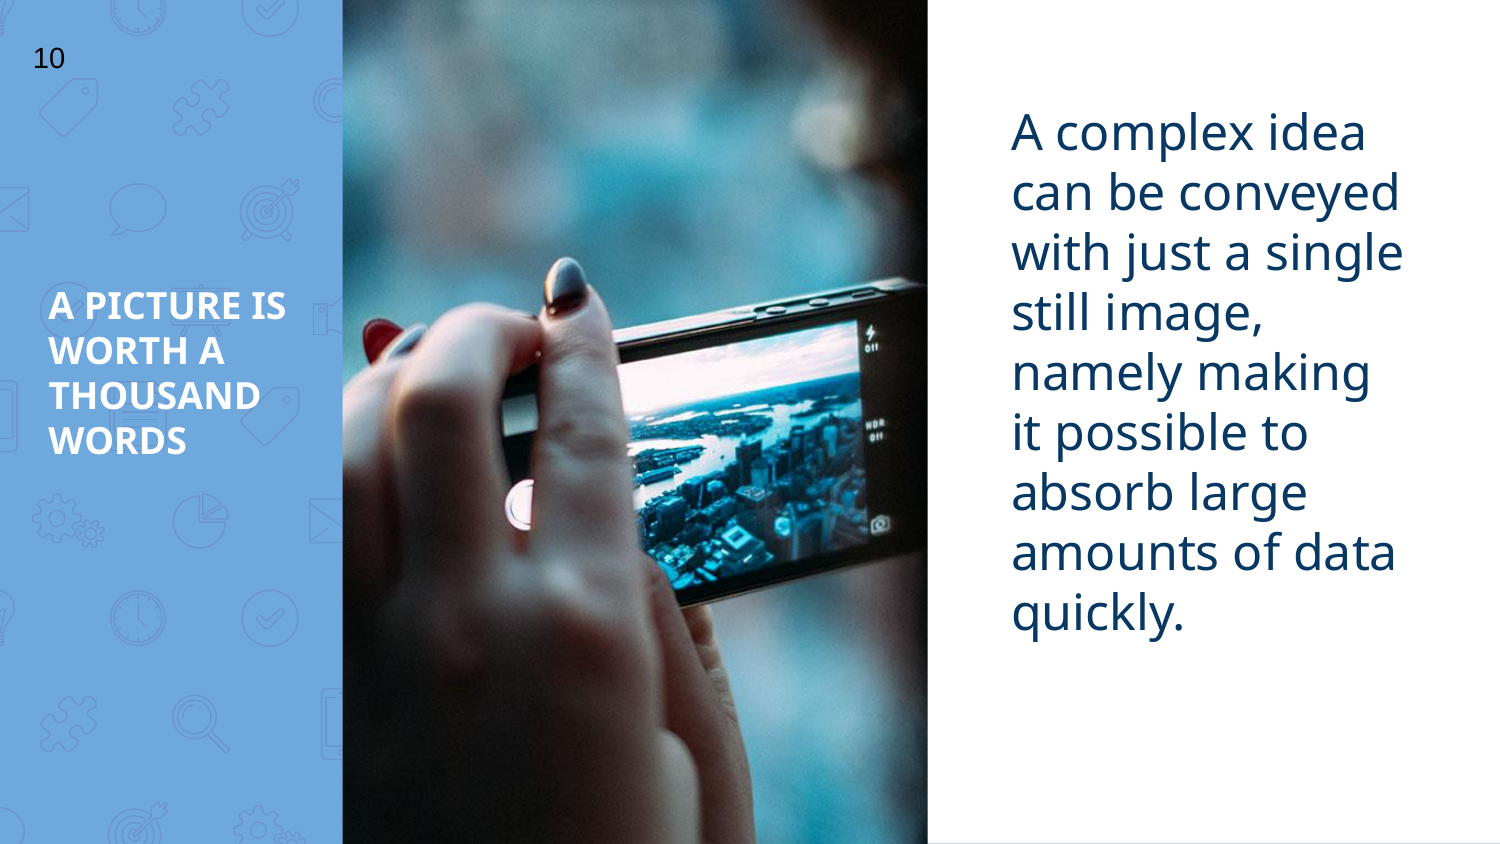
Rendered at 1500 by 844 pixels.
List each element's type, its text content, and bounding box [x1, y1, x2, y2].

picture [342, 0, 928, 844]
title A PICTURE IS WORTH A THOUSAND WORDS [33, 266, 315, 408]
list A complex idea can be conveyed with just a single still image, namely making it possible to absorb large amounts of data quickly. [996, 85, 1421, 697]
slide_number ‹#› [17, 23, 315, 230]
